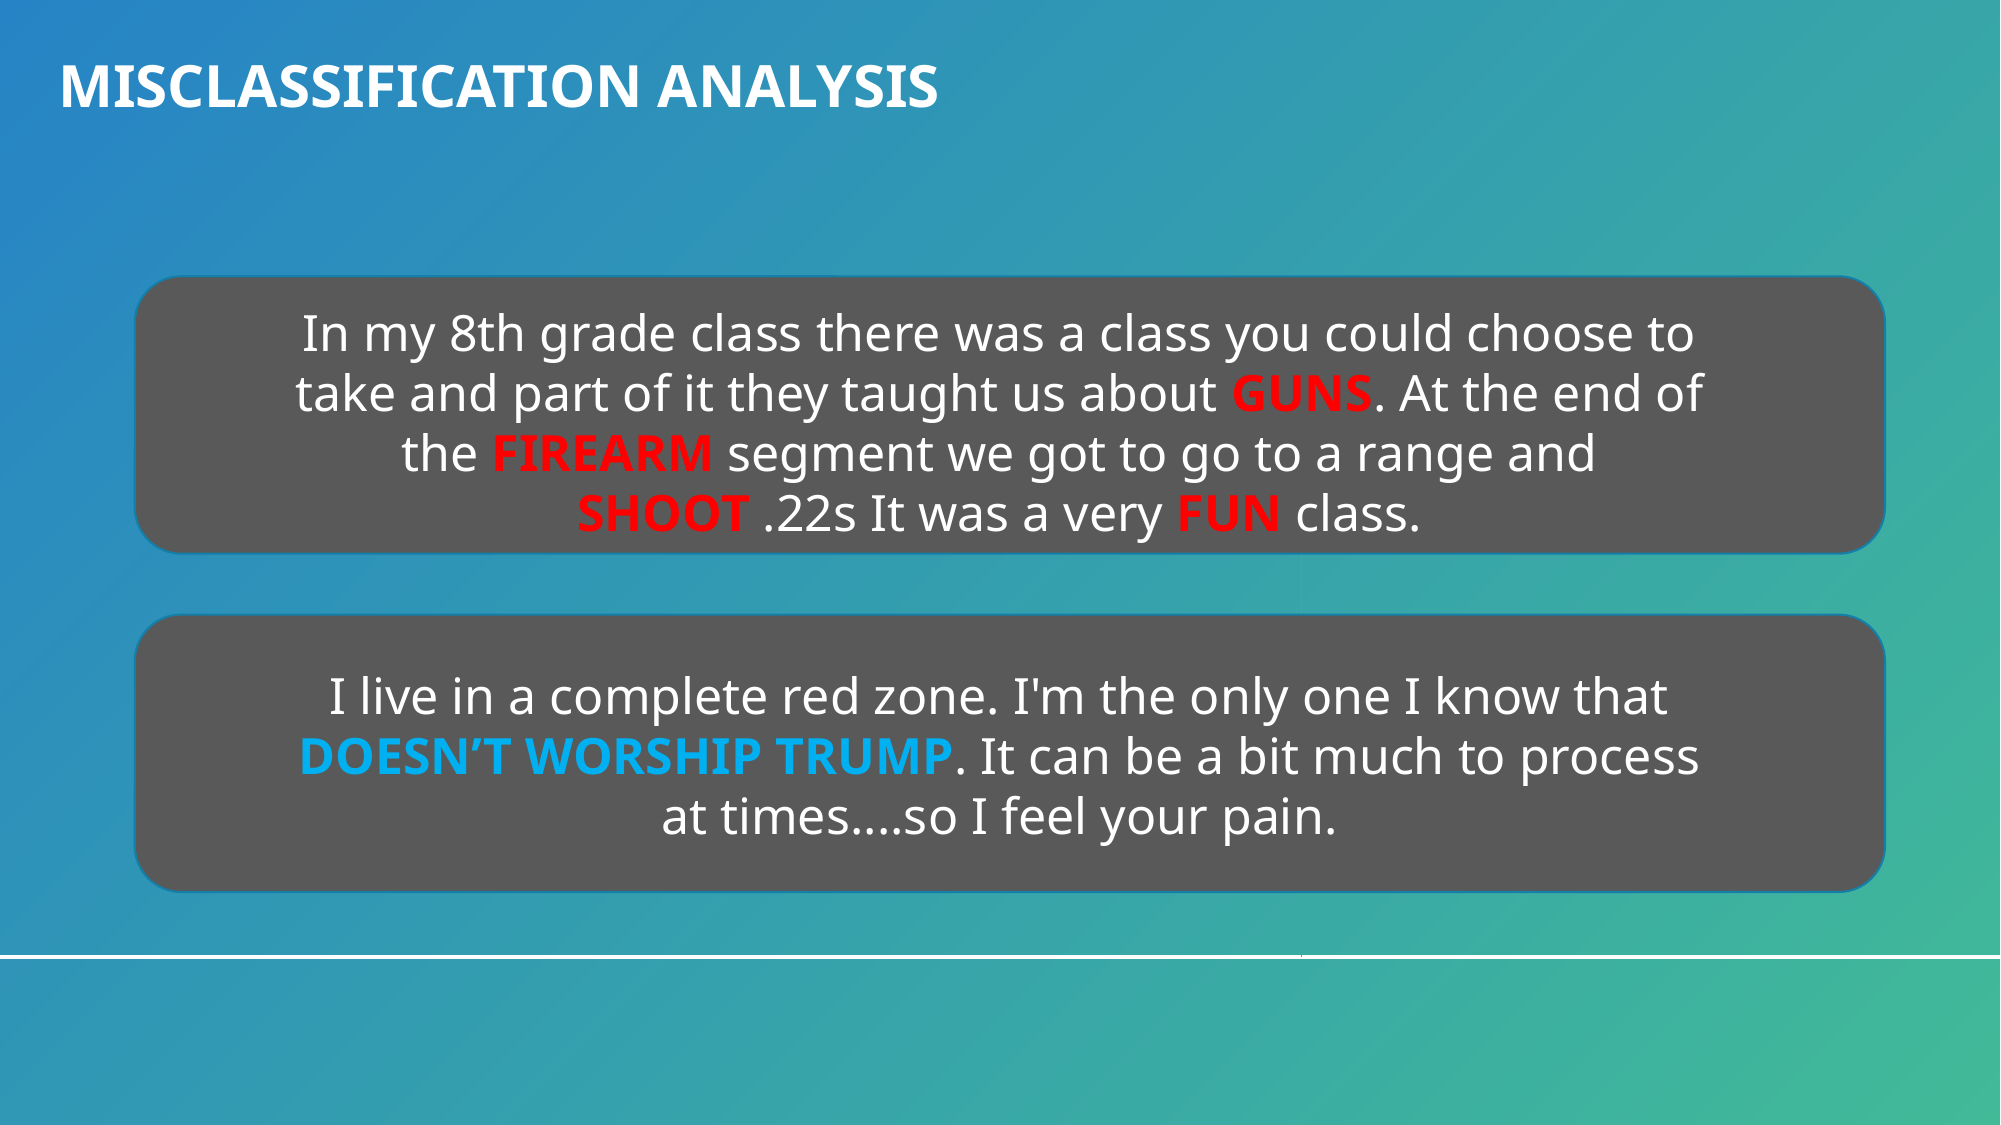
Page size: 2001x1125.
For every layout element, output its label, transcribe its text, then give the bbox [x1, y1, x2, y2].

text_box I live in a complete red zone. I'm the only one I know that DOESN’T WORSHIP TRUMP. It can be a bit much to process at times....so I feel your pain. [1302, 656, 1719, 852]
text_box I live in a complete red zone. I'm the only one I know that DOESN’T WORSHIP TRUMP. It can be a bit much to process at times....so I feel your pain. [280, 656, 1301, 852]
text_box [0, 0, 2000, 955]
text_box In my 8th grade class there was a class you could choose to take and part of it they taught us about GUNS. At the end of the FIREARM segment we got to go to a range and SHOOT .22s It was a very FUN class. [280, 293, 1719, 549]
text_box [0, 959, 2000, 1125]
title Misclassification Analysis [43, 49, 1692, 297]
text_box [133, 275, 1887, 555]
text_box [1302, 613, 1887, 894]
text_box [133, 613, 1301, 894]
